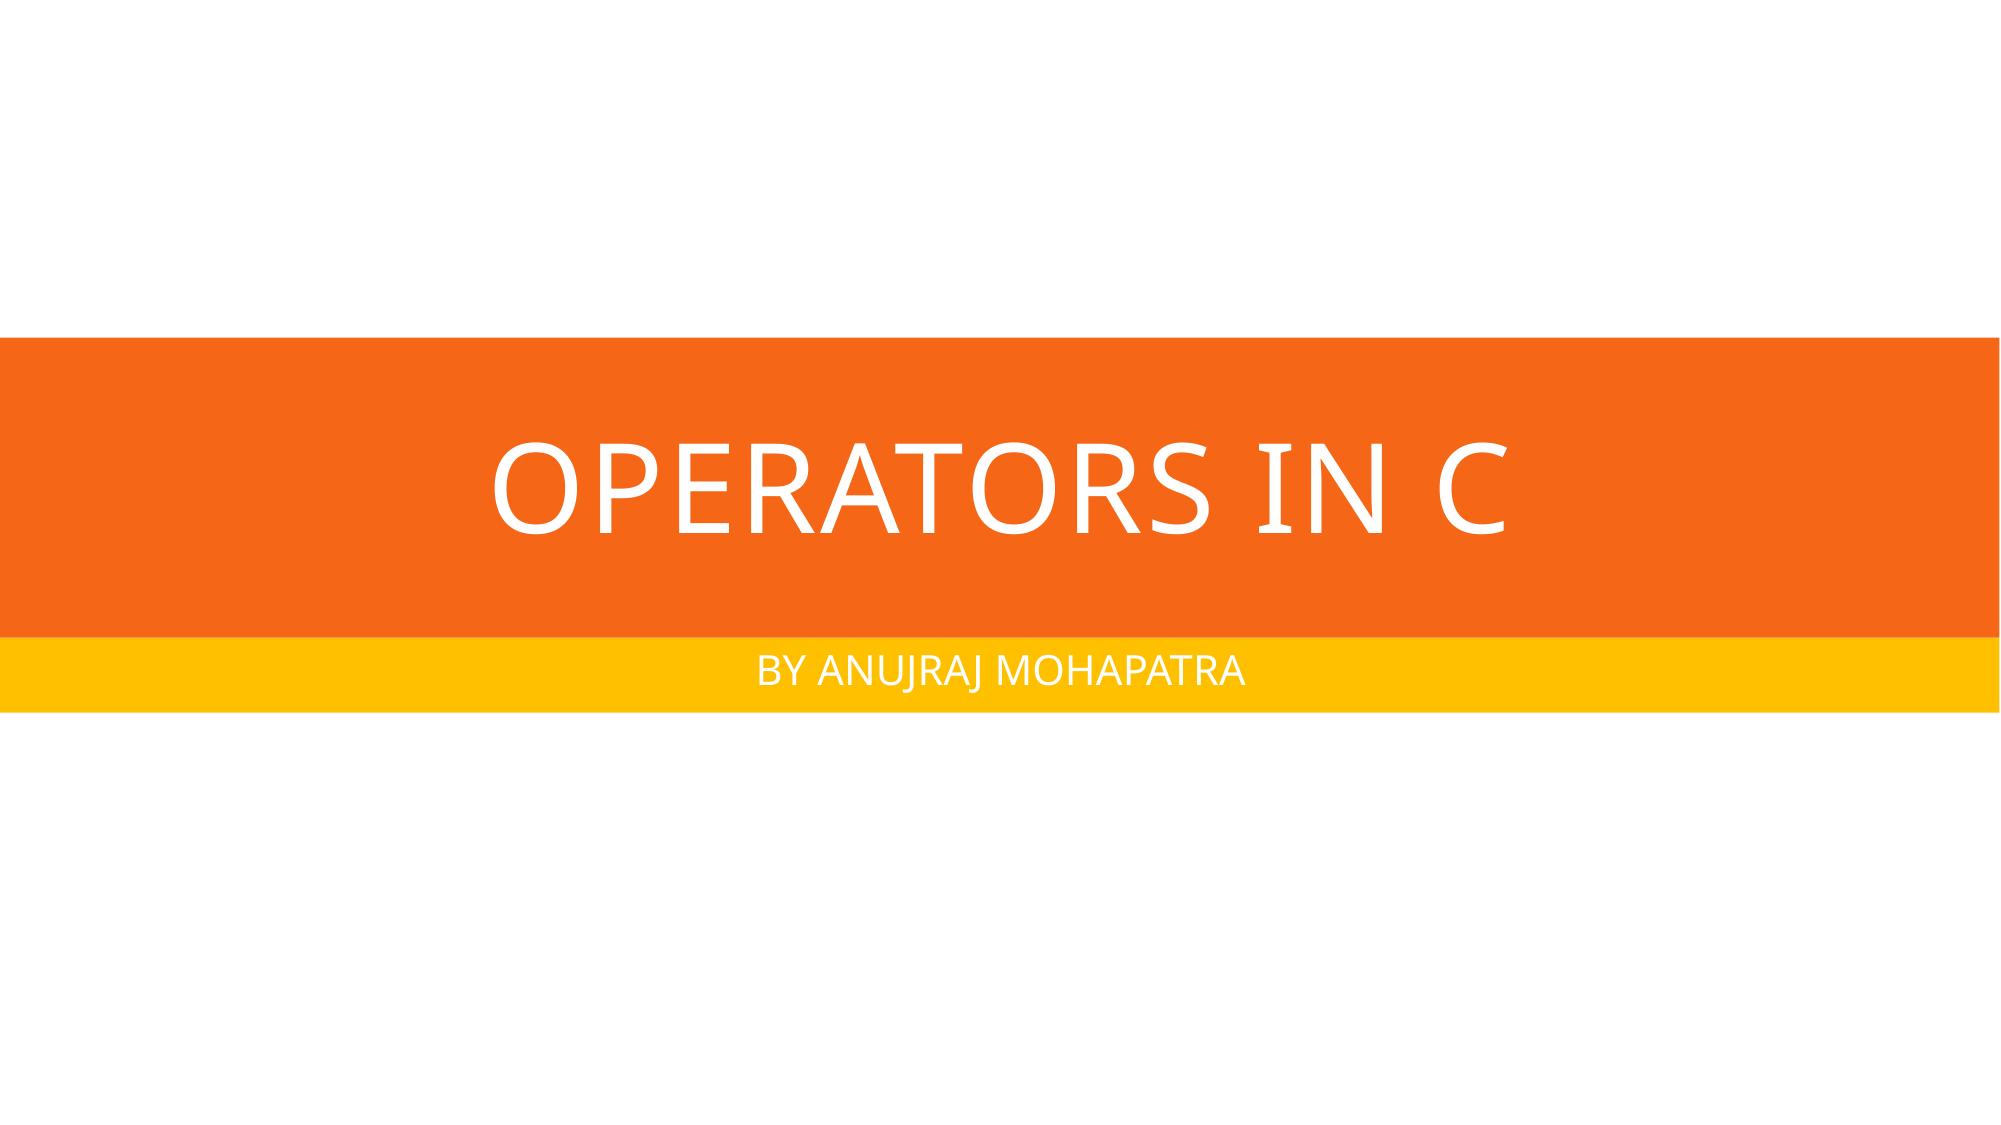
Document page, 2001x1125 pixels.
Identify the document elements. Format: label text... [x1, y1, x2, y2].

subtitle BY ANUJRAJ MOHAPATRA [56, 641, 1945, 717]
title OpERATORS IN C [78, 355, 1923, 641]
